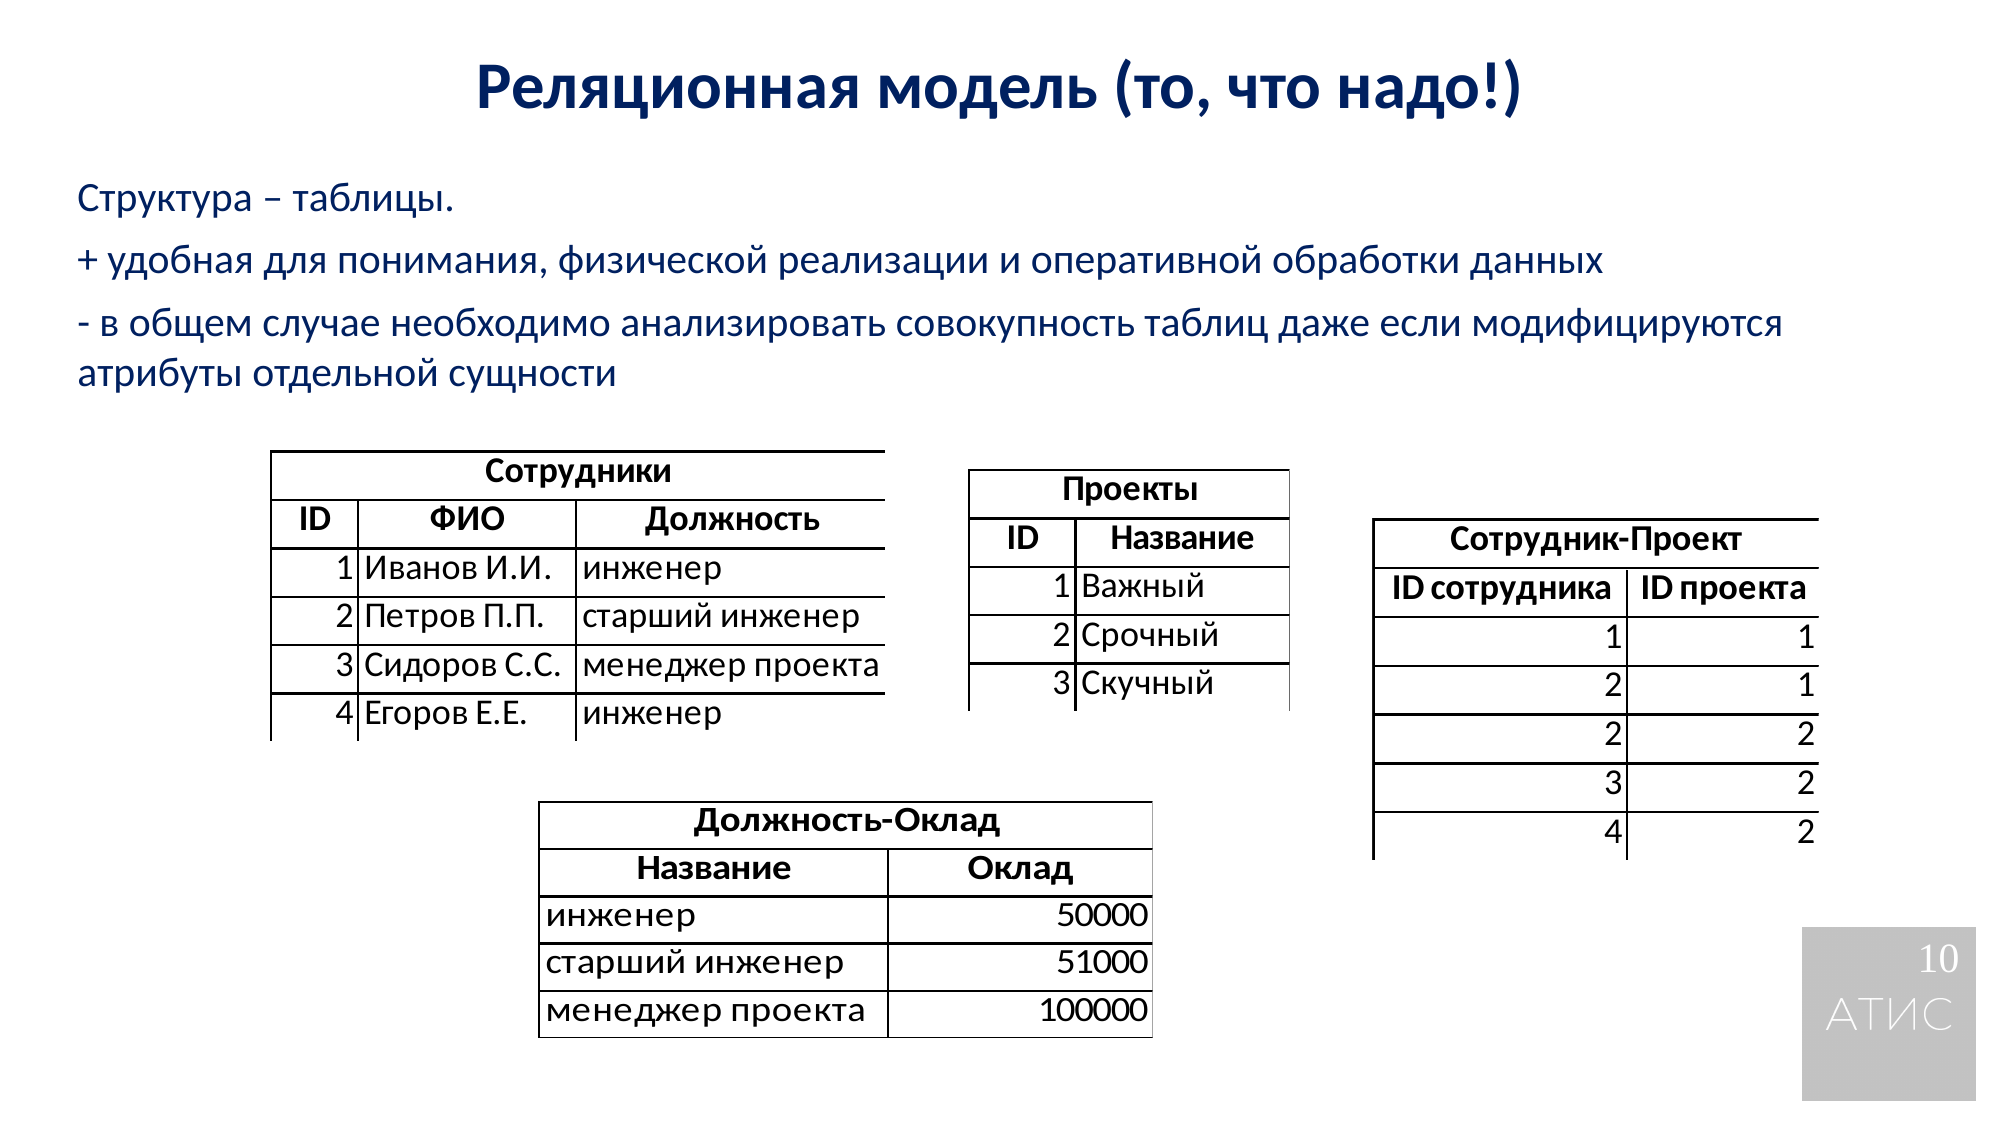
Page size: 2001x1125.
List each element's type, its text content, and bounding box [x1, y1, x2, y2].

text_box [1372, 518, 1822, 863]
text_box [967, 468, 1292, 714]
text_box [269, 450, 888, 744]
title Реляционная модель (то, что надо!) [0, 34, 2000, 149]
picture [1802, 927, 1976, 1101]
text_box Структура – таблицы. + удобная для понимания, физической реализации и оперативной обработки данных - в общем случае необходимо анализировать совокупность таблиц даже если модифицируются атрибуты отдельной сущности [62, 162, 1936, 1097]
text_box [537, 800, 1156, 1040]
